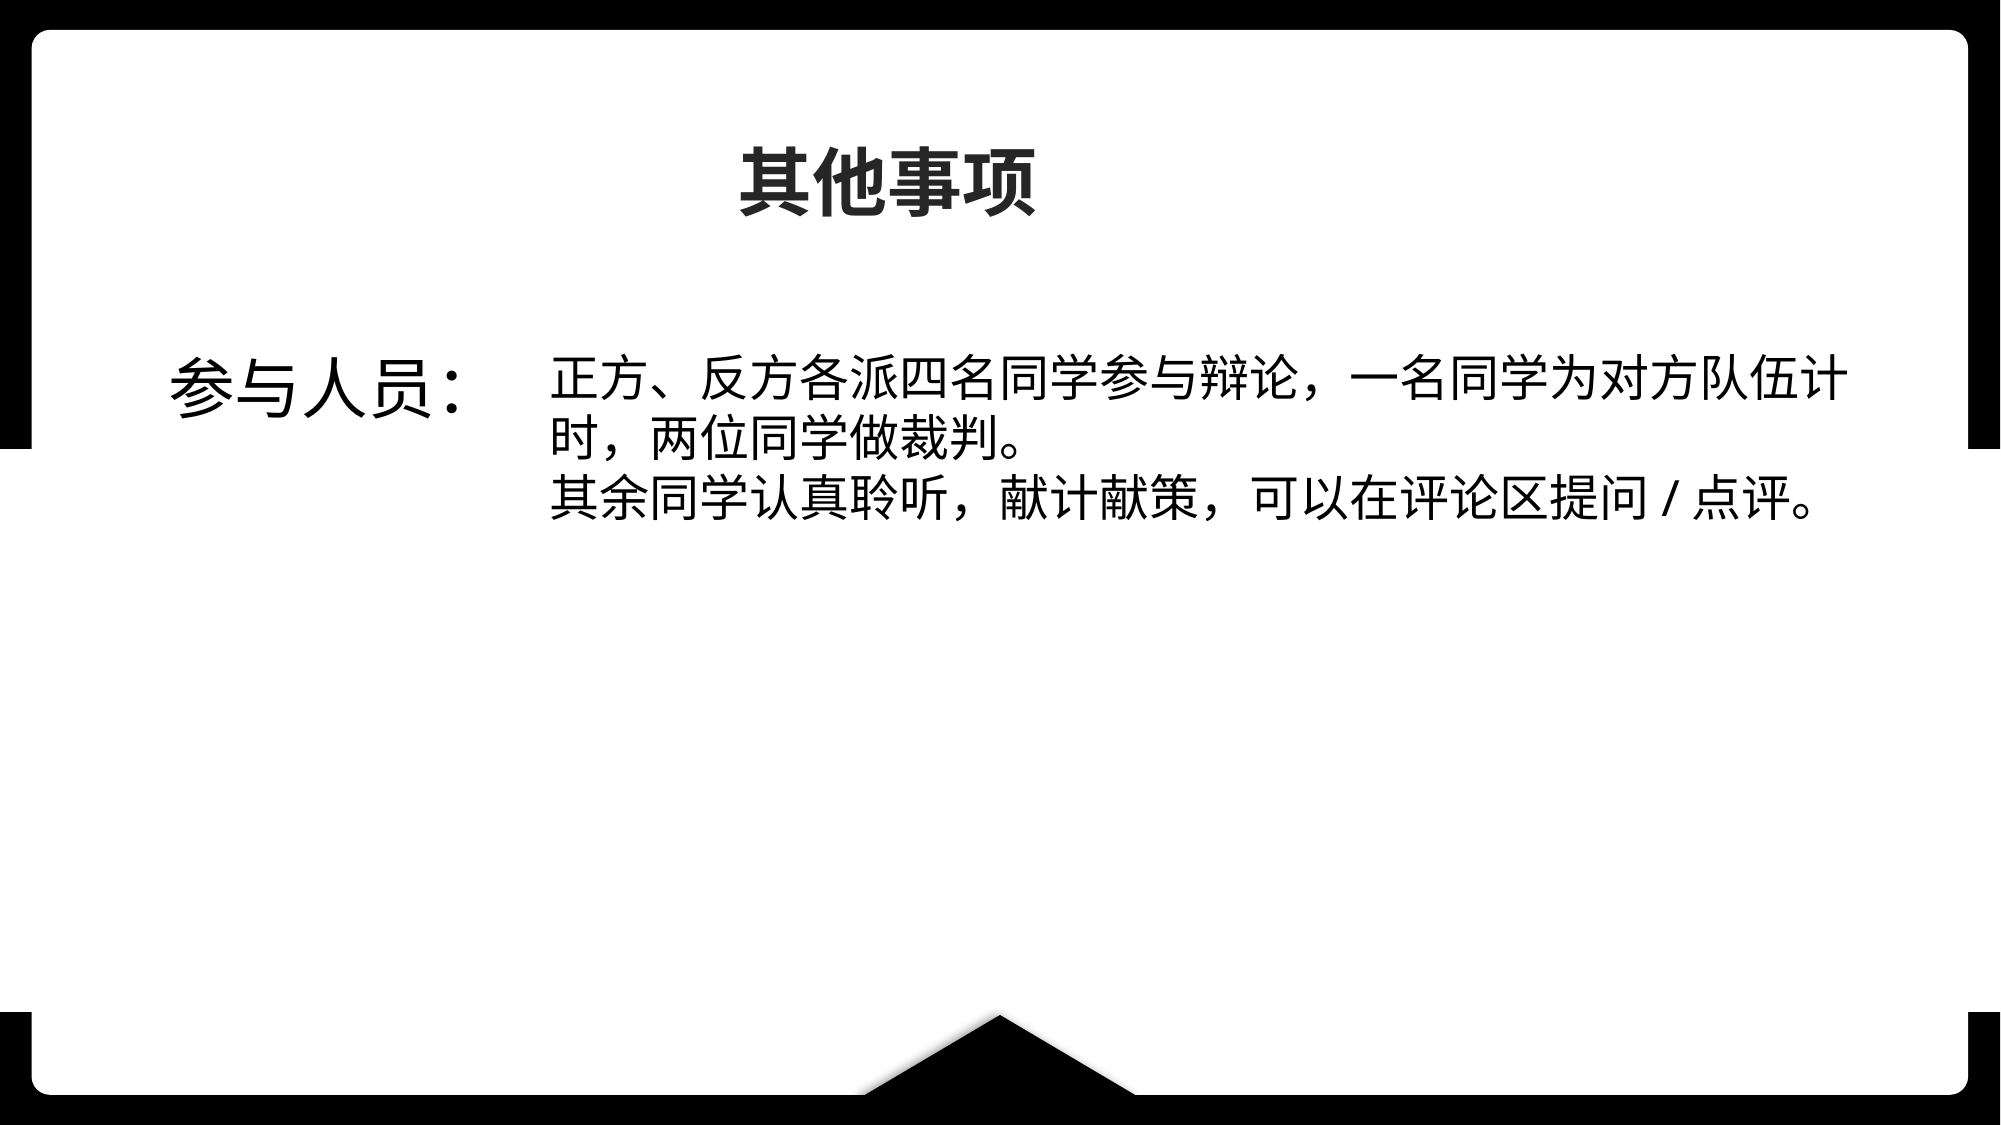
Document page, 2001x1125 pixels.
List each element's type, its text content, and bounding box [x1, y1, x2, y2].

text_box 其他事项 [722, 127, 1278, 228]
text_box 参与人员： [153, 339, 534, 434]
text_box 正方、反方各派四名同学参与辩论，一名同学为对方队伍计时，两位同学做裁判。 其余同学认真聆听，献计献策，可以在评论区提问/点评。 [534, 339, 1865, 534]
